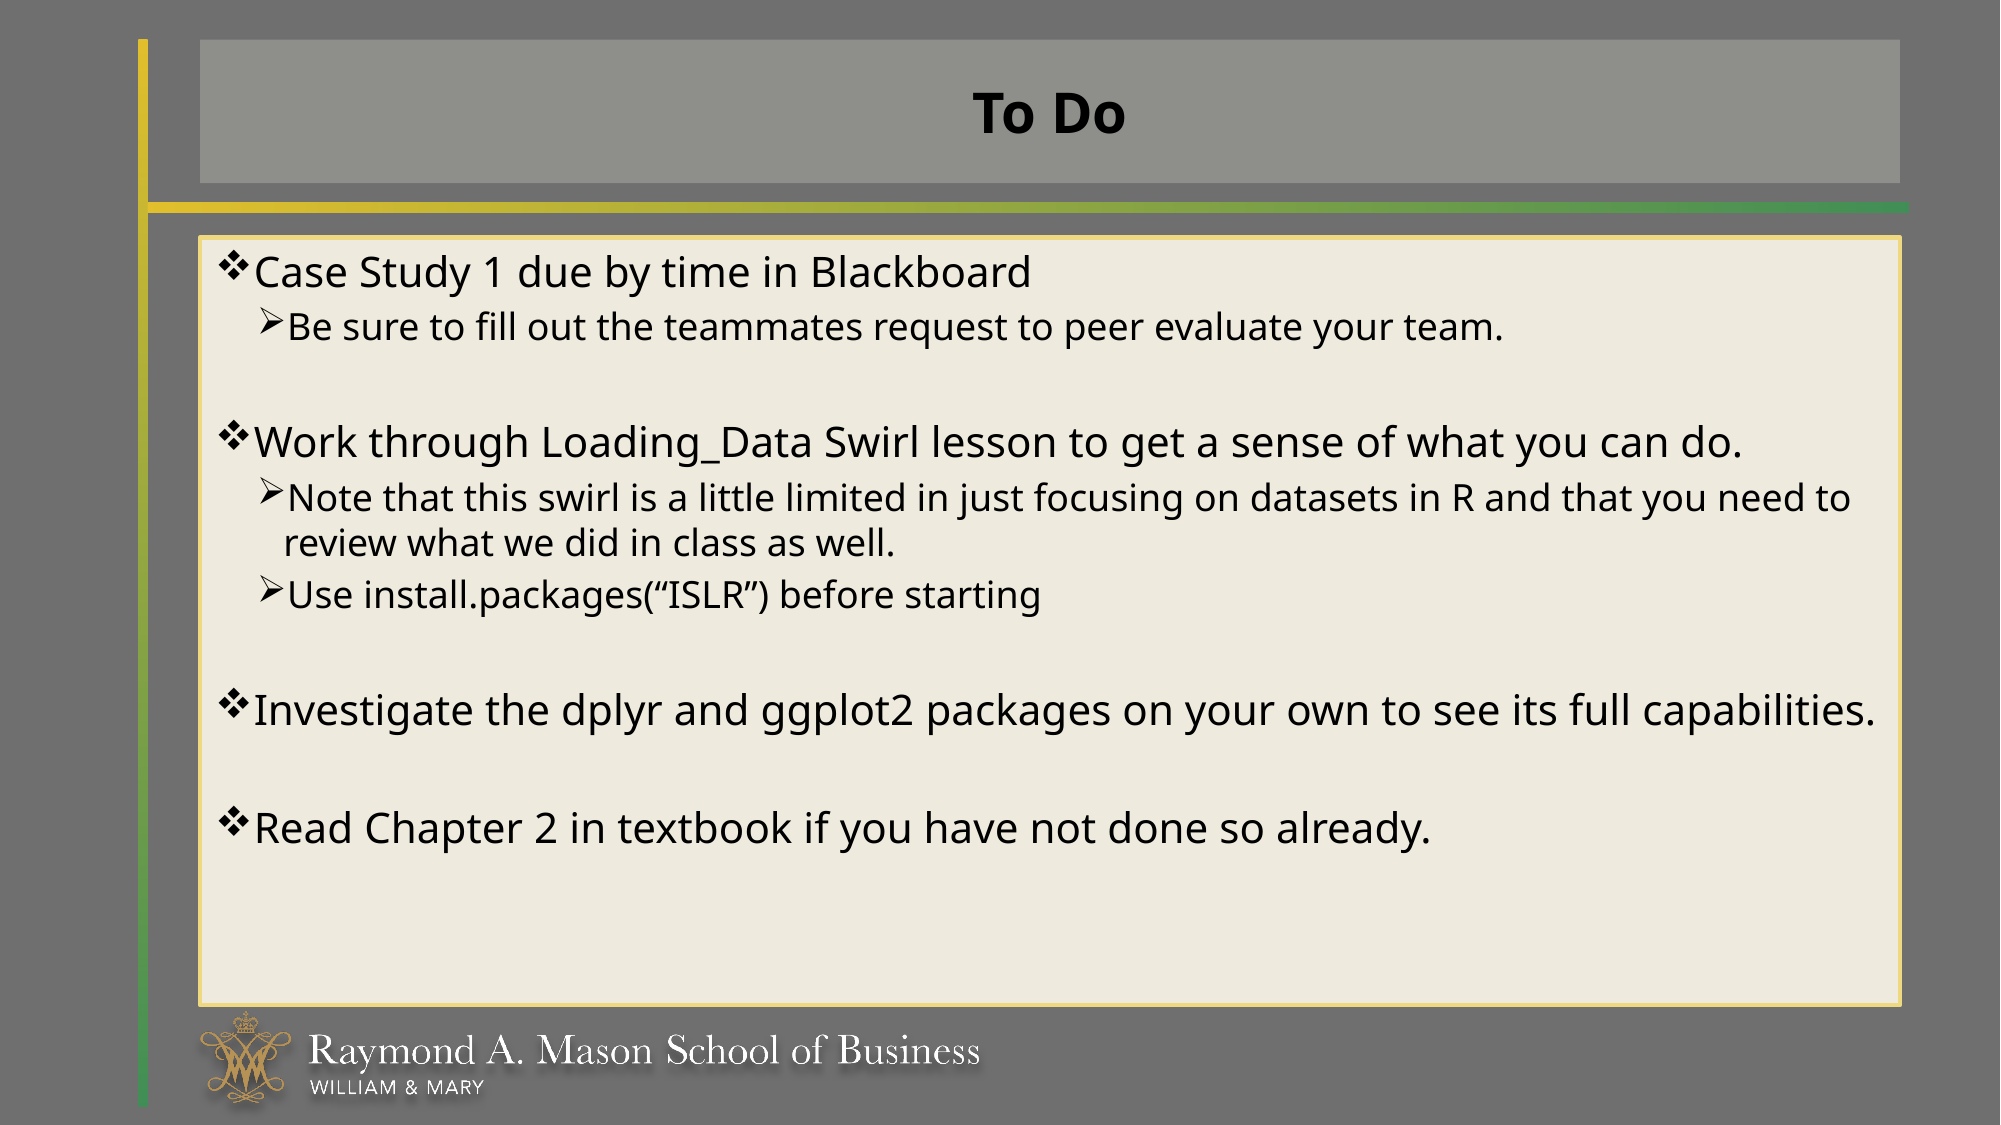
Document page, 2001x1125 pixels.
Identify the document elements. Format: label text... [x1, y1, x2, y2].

title To Do [200, 39, 1900, 184]
list Case Study 1 due by time in Blackboard Be sure to fill out the teammates request to peer evaluate your team. Work through Loading_Data Swirl lesson to get a sense of what you can do. Note that this swirl is a little limited in just focusing on datasets in R and that you need to review what we did in class as well. Use install.packages(“ISLR”) before starting Investigate the dplyr and ggplot2 packages on your own to see its full capabilities. Read Chapter 2 in textbook if you have not done so already. [198, 235, 1902, 1007]
picture [200, 1011, 979, 1103]
